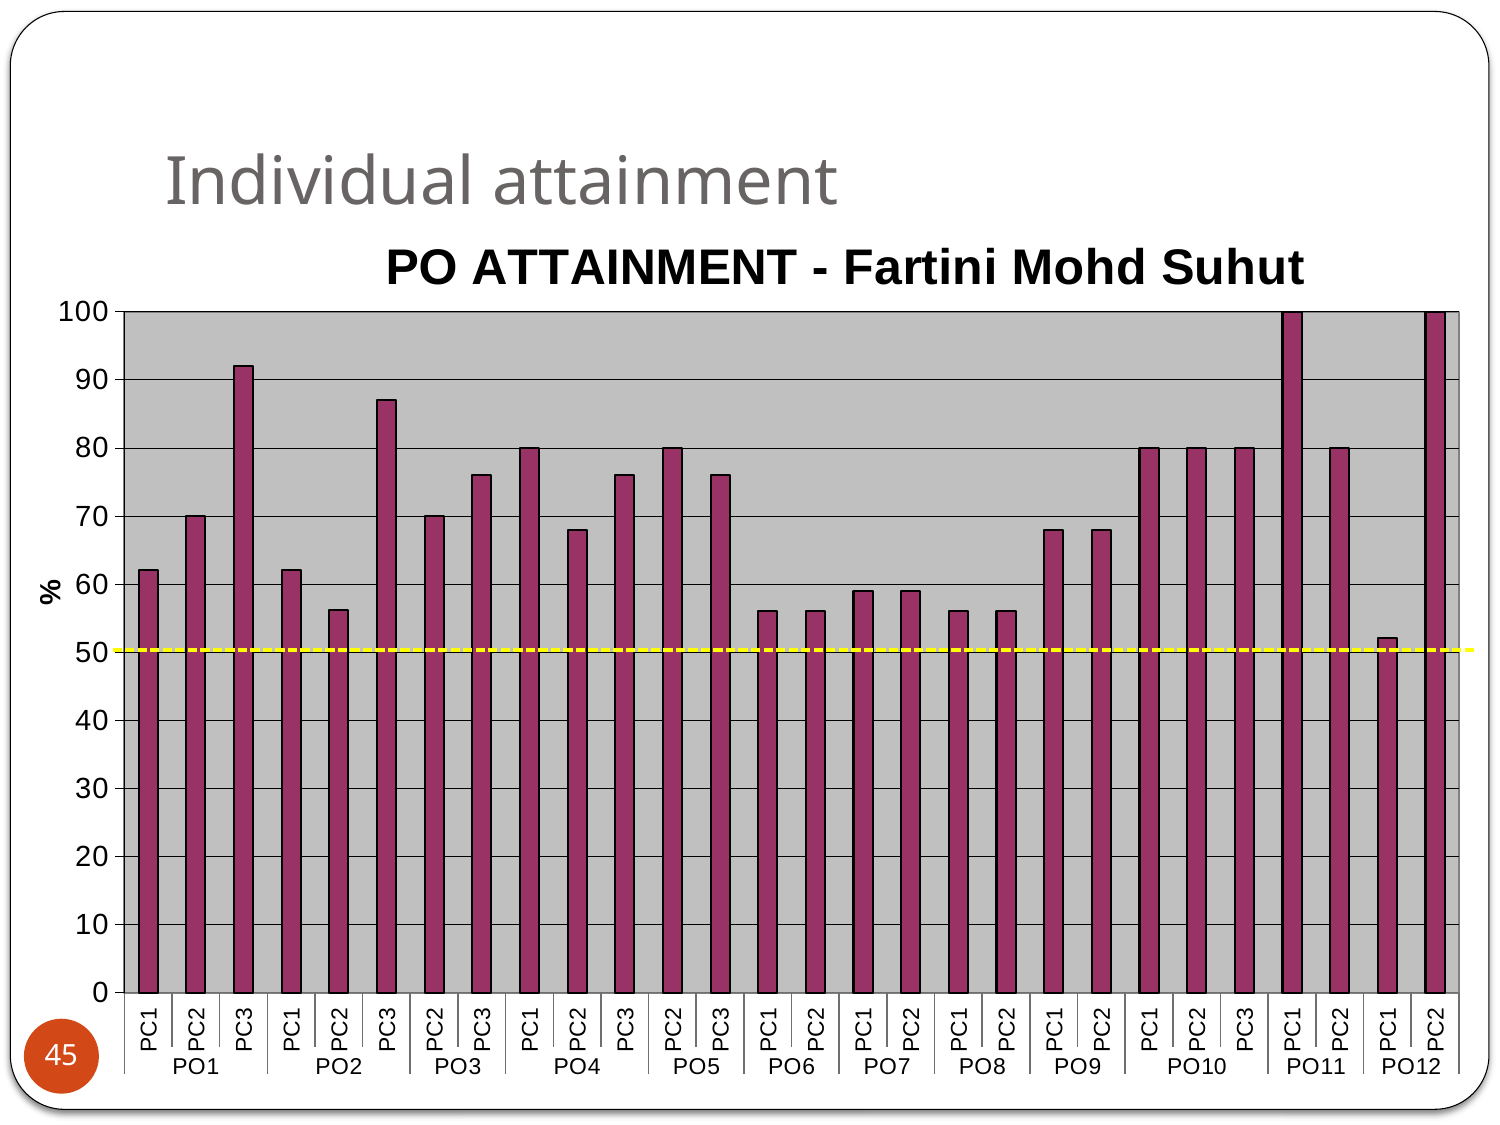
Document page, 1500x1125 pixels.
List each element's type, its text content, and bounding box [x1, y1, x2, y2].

title Individual attainment [150, 45, 1425, 161]
chart [24, 162, 1500, 1101]
